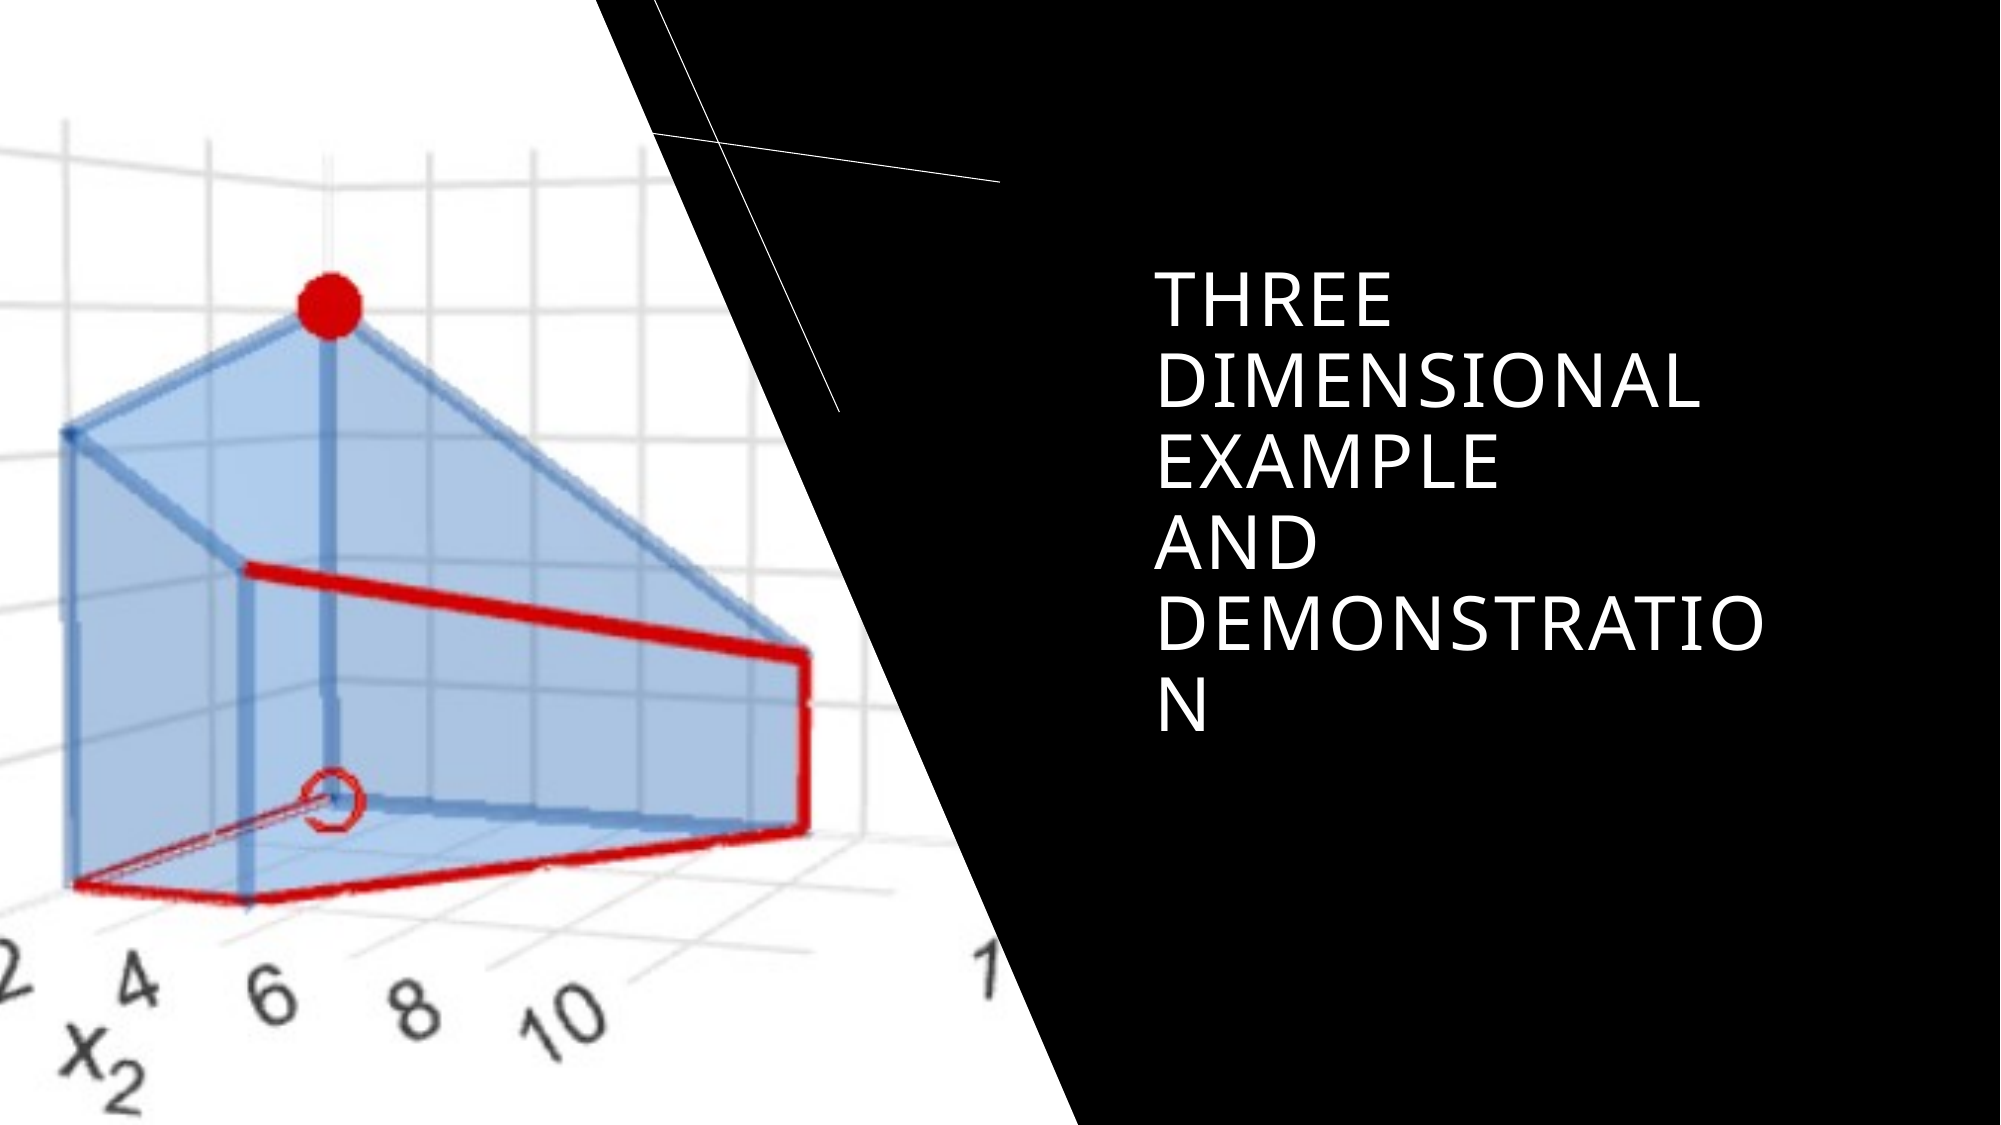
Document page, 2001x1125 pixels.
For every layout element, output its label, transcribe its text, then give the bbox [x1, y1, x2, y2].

picture [0, 0, 1079, 1125]
title Three dimensional Example And Demonstration [1139, 201, 1826, 756]
